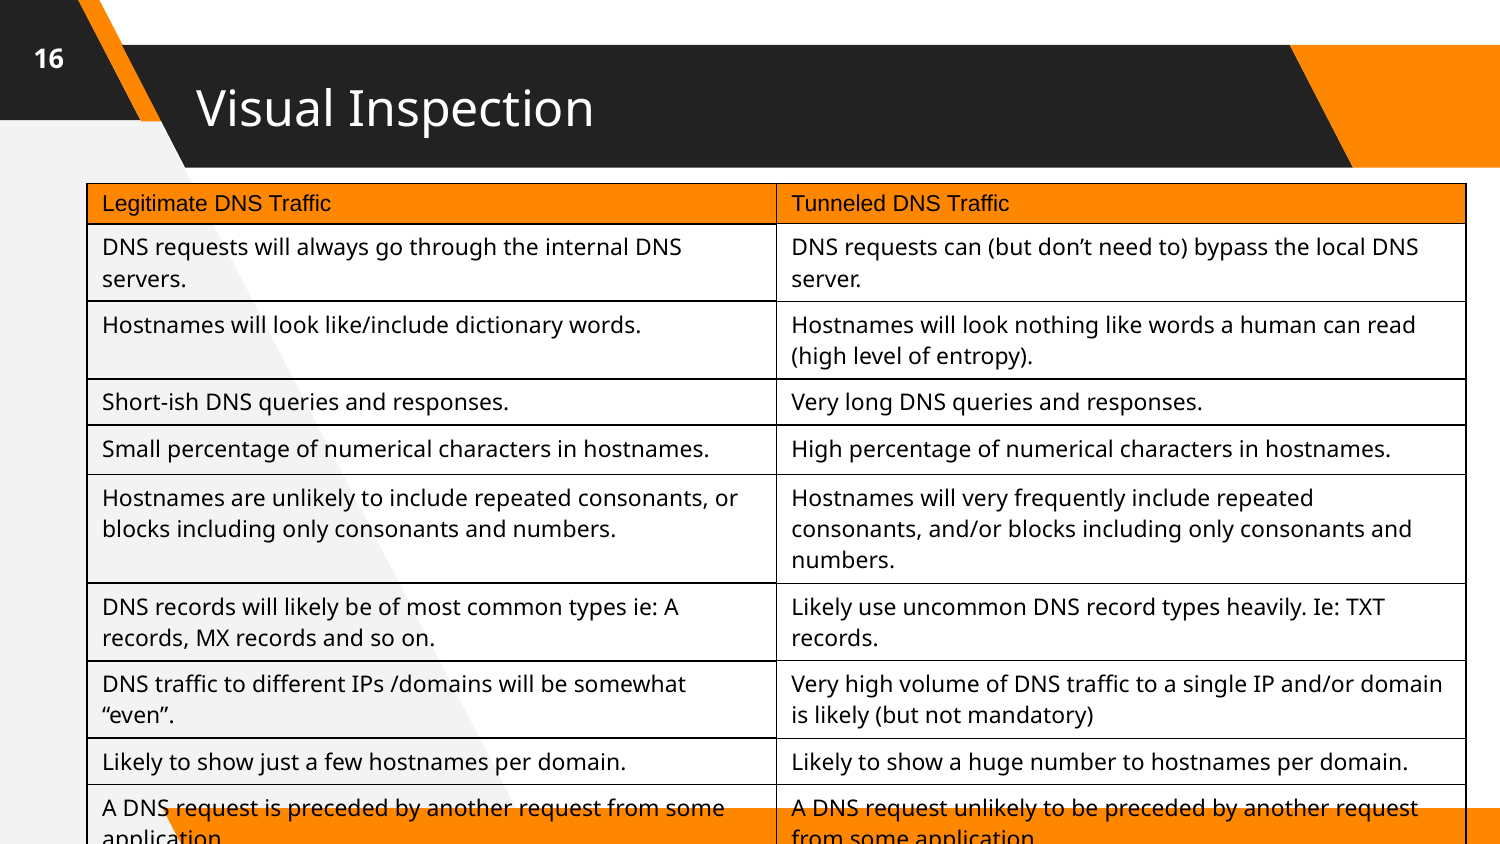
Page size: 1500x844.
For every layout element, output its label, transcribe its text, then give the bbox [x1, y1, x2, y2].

table_cell Hostnames will very frequently include repeated consonants, and/or blocks including only consonants and numbers. [777, 475, 1465, 583]
table_cell Small percentage of numerical characters in hostnames. [88, 426, 776, 474]
title Visual Inspection [181, 45, 1285, 169]
table_cell Hostnames are unlikely to include repeated consonants, or blocks including only consonants and numbers. [88, 475, 776, 582]
table_cell DNS records will likely be of most common types ie: A records, MX records and so on. [88, 584, 776, 660]
table_cell Hostnames will look like/include dictionary words. [88, 302, 776, 378]
table_cell Likely to show a huge number to hostnames per domain. [777, 739, 1465, 784]
table_cell Very high volume of DNS traffic to a single IP and/or domain is likely (but not mandatory) [777, 661, 1465, 738]
table_cell A DNS request unlikely to be preceded by another request from some application. [777, 785, 1465, 844]
table_cell Hostnames will look nothing like words a human can read (high level of entropy). [777, 302, 1465, 378]
table_header Tunneled DNS Traffic [777, 184, 1465, 223]
table_cell Short-ish DNS queries and responses. [88, 380, 776, 424]
table_cell Very long DNS queries and responses. [777, 380, 1465, 424]
table_cell A DNS request is preceded by another request from some application. [88, 785, 776, 844]
table_header Legitimate DNS Traffic [88, 184, 776, 223]
table_cell DNS requests can (but don’t need to) bypass the local DNS server. [777, 224, 1465, 301]
table_cell DNS traffic to different IPs /domains will be somewhat “even”. [88, 662, 776, 737]
table_cell Likely to show just a few hostnames per domain. [88, 739, 776, 784]
table_cell High percentage of numerical characters in hostnames. [777, 426, 1465, 474]
slide_number 16 [0, 0, 98, 121]
table_cell DNS requests will always go through the internal DNS servers. [88, 225, 776, 300]
table_cell Likely use uncommon DNS record types heavily. Ie: TXT records. [777, 584, 1465, 660]
